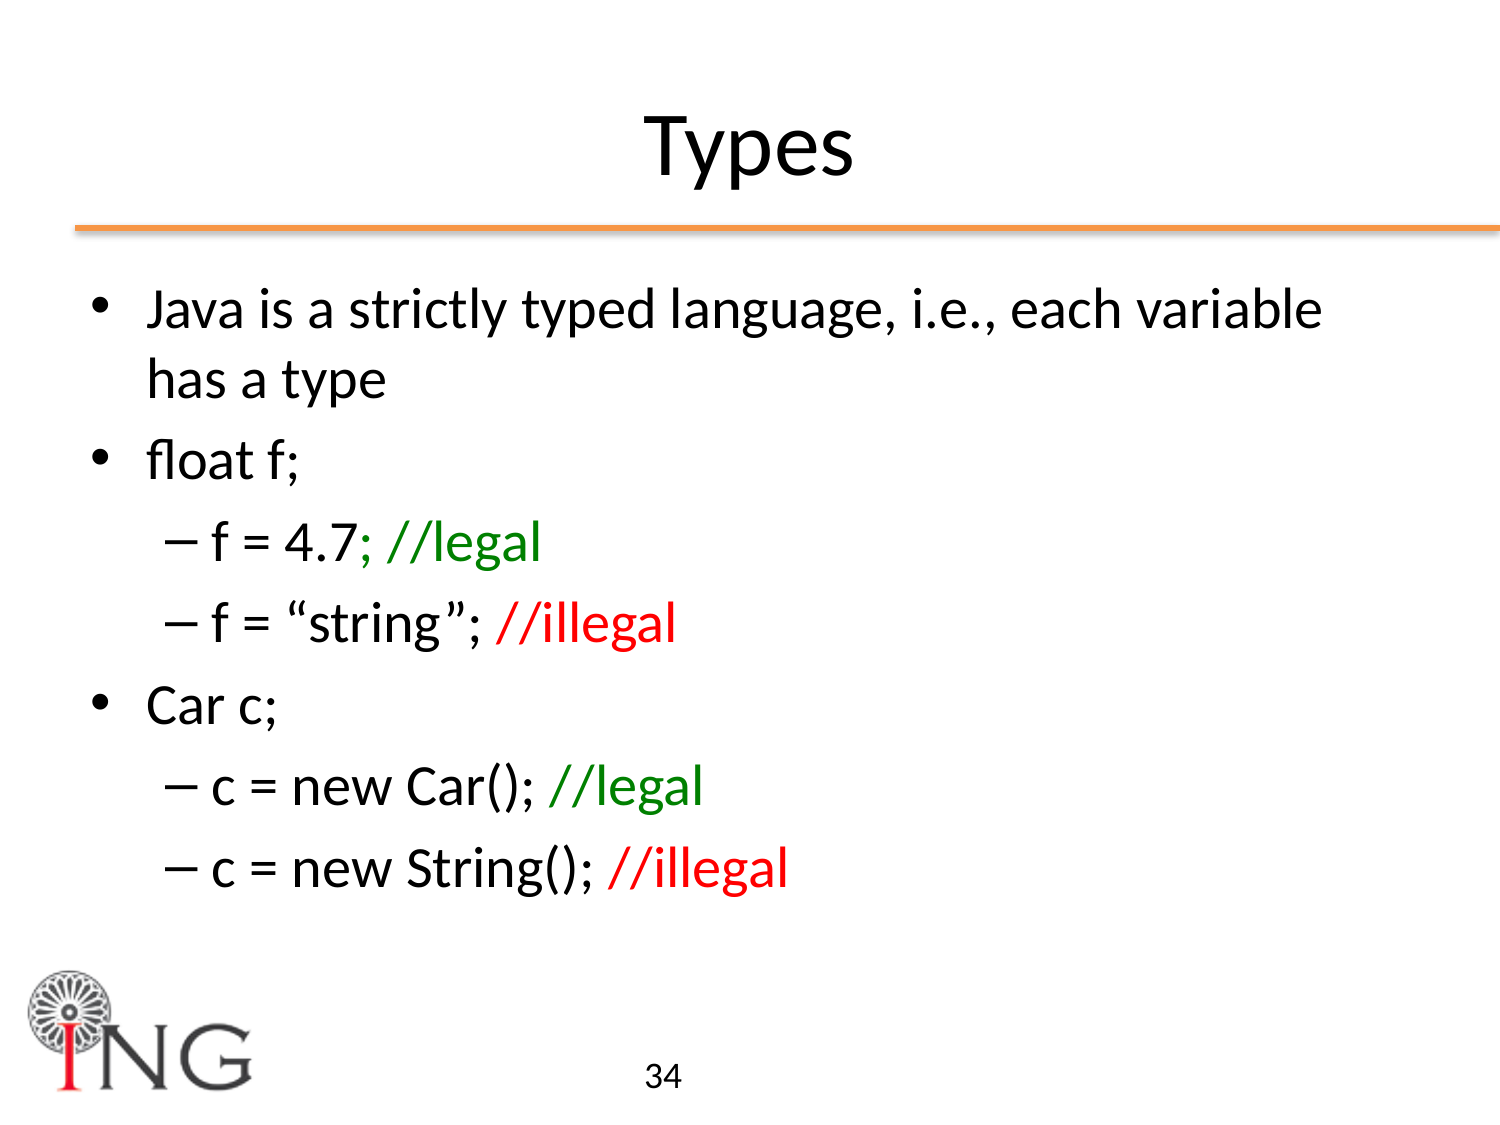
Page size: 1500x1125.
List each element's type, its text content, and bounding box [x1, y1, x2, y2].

slide_number 34 [629, 1043, 1425, 1104]
picture [3, 948, 281, 1124]
title Types [75, 45, 1425, 233]
list Java is a strictly typed language, i.e., each variable has a type float f; f = 4.7; //legal f = “string”; //illegal Car c; c = new Car(); //legal c = new String(); //illegal [75, 262, 1425, 1005]
